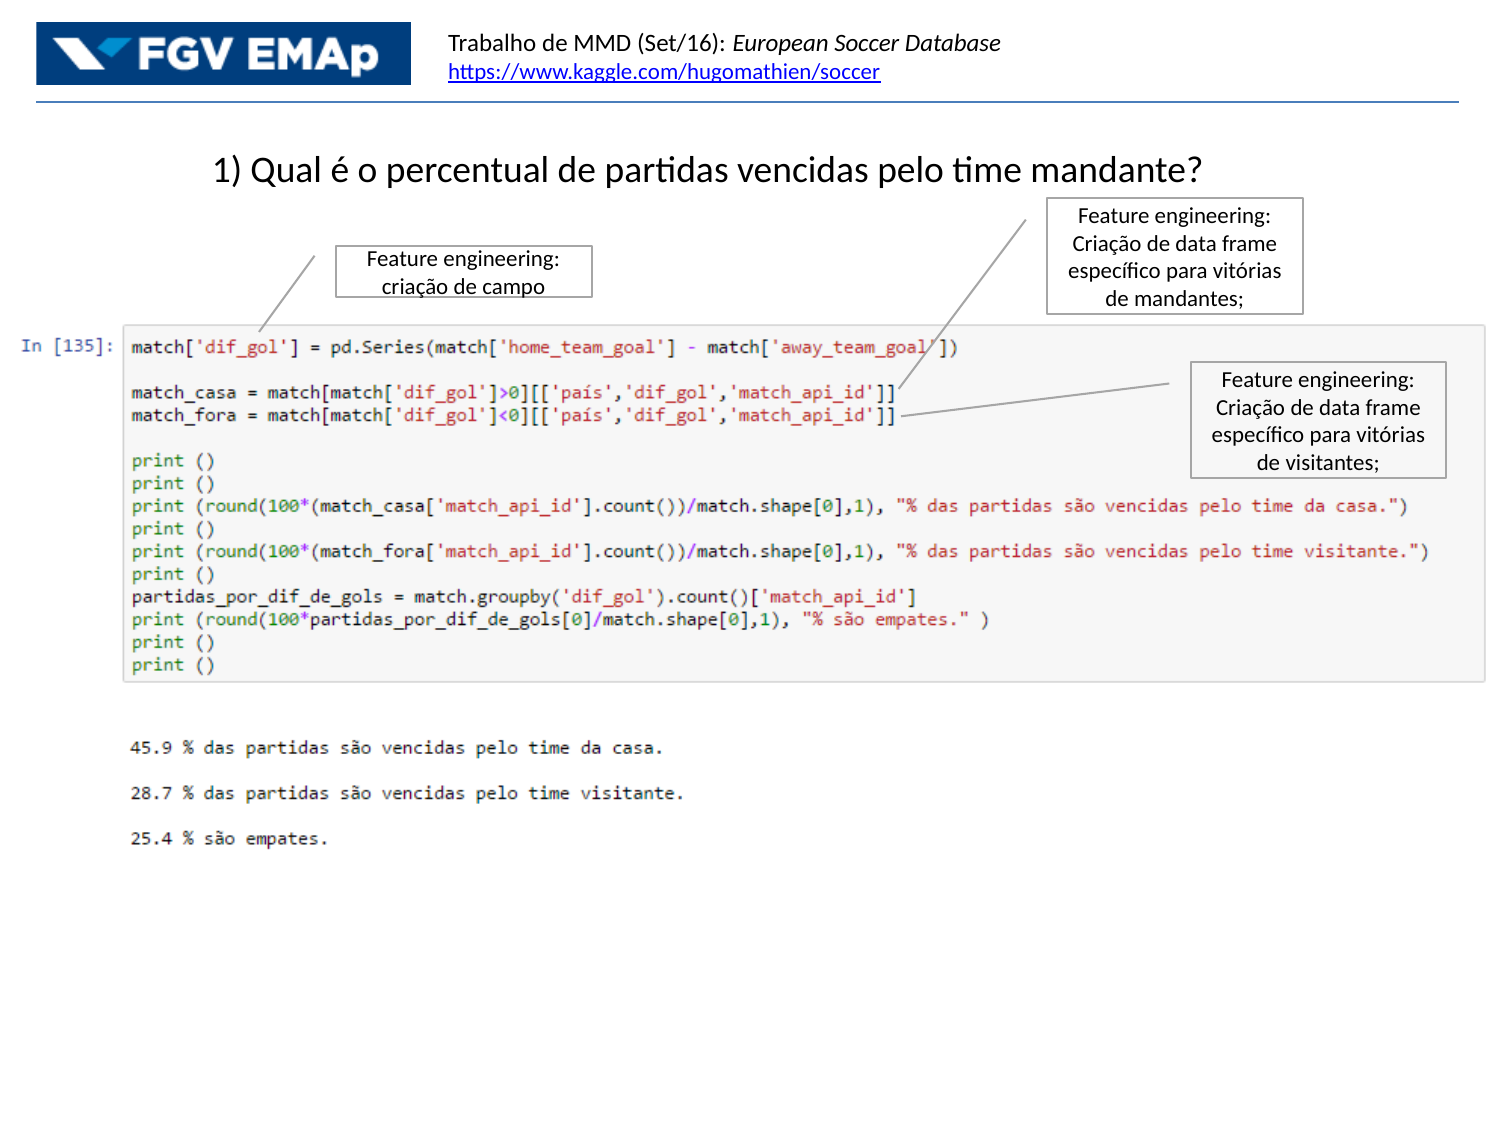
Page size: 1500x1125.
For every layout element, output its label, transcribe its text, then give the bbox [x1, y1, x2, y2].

picture [4, 314, 1495, 879]
text_box Feature engineering: Criação de data frame específico para vitórias de mandantes; [953, 218, 1028, 312]
text_box Feature engineering: criação de campo [334, 244, 594, 299]
picture [36, 22, 411, 85]
text_box Feature engineering: Criação de data frame específico para vitórias de mandantes; [1045, 196, 1305, 312]
text_box Feature engineering: criação de campo [270, 254, 317, 312]
text_box 1) Qual é o percentual de partidas vencidas pelo time mandante? [197, 137, 1303, 197]
